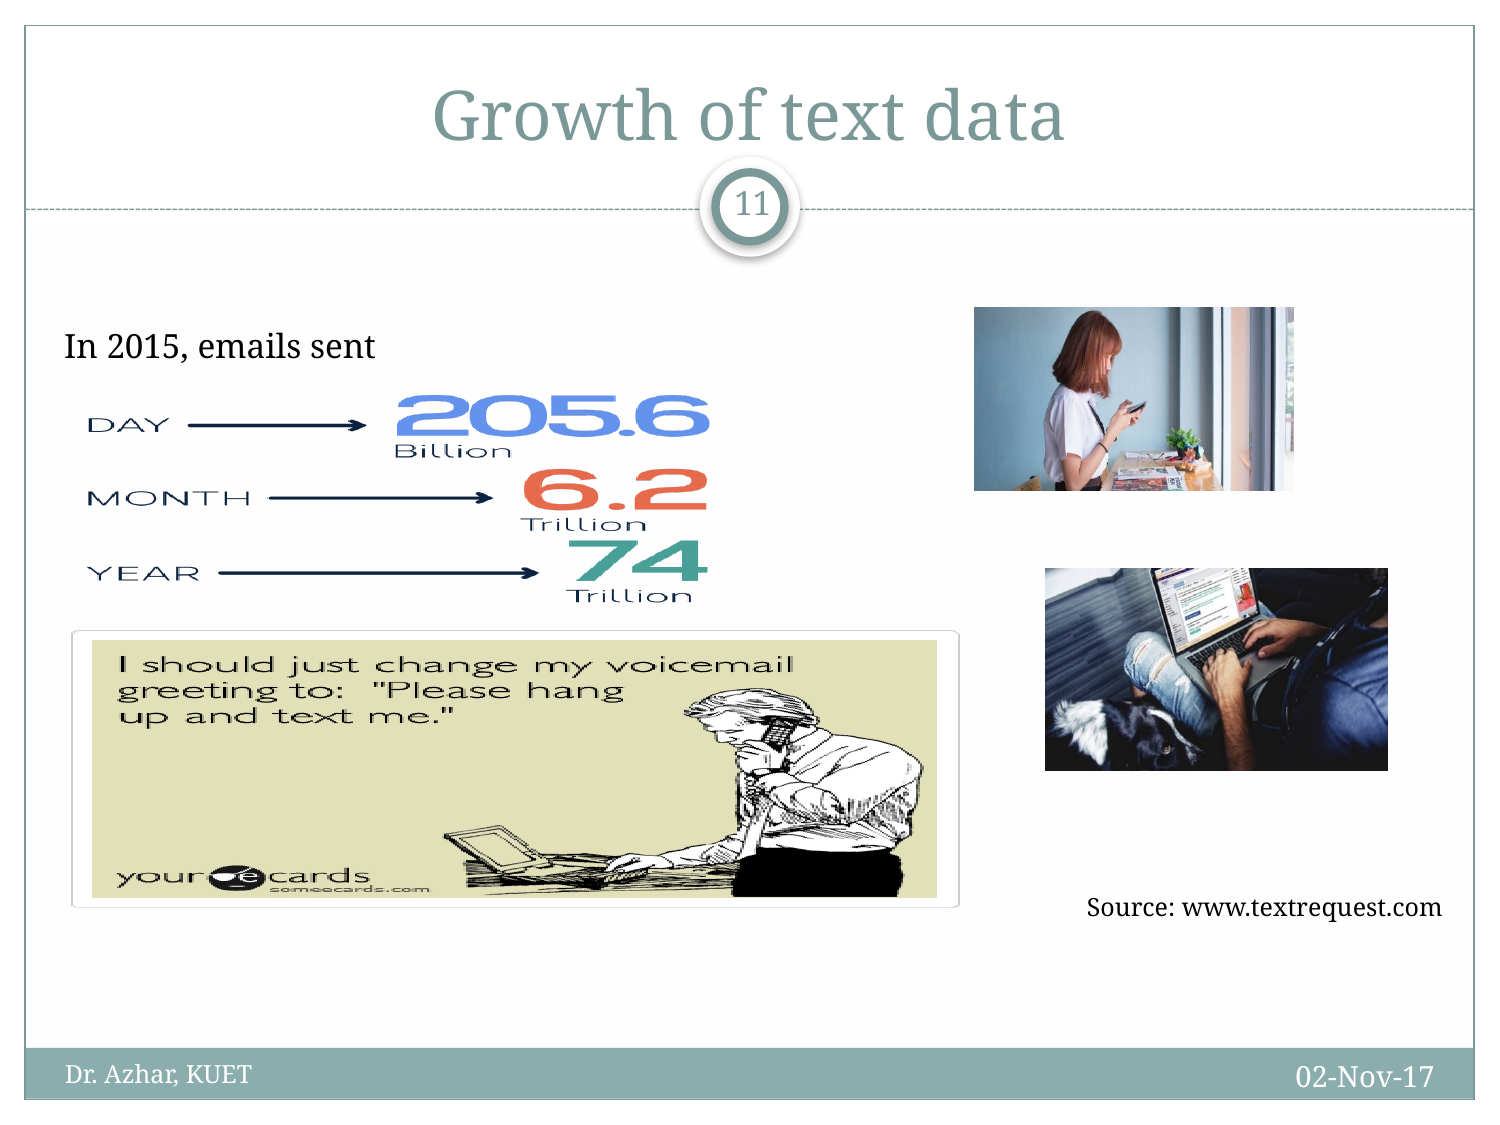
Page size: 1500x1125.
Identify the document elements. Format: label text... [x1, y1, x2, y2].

picture [1045, 567, 1389, 772]
footer Dr. Azhar, KUET [50, 1051, 638, 1112]
slide_number 02-Nov-17 [950, 1050, 1450, 1111]
text_box In 2015, emails sent [49, 318, 586, 373]
slide_number 11 [715, 168, 791, 241]
picture [974, 307, 1294, 492]
picture [70, 630, 963, 908]
title Growth of text data [49, 37, 1450, 162]
text_box Source: www.textrequest.com [1072, 883, 1459, 929]
picture [53, 376, 748, 614]
